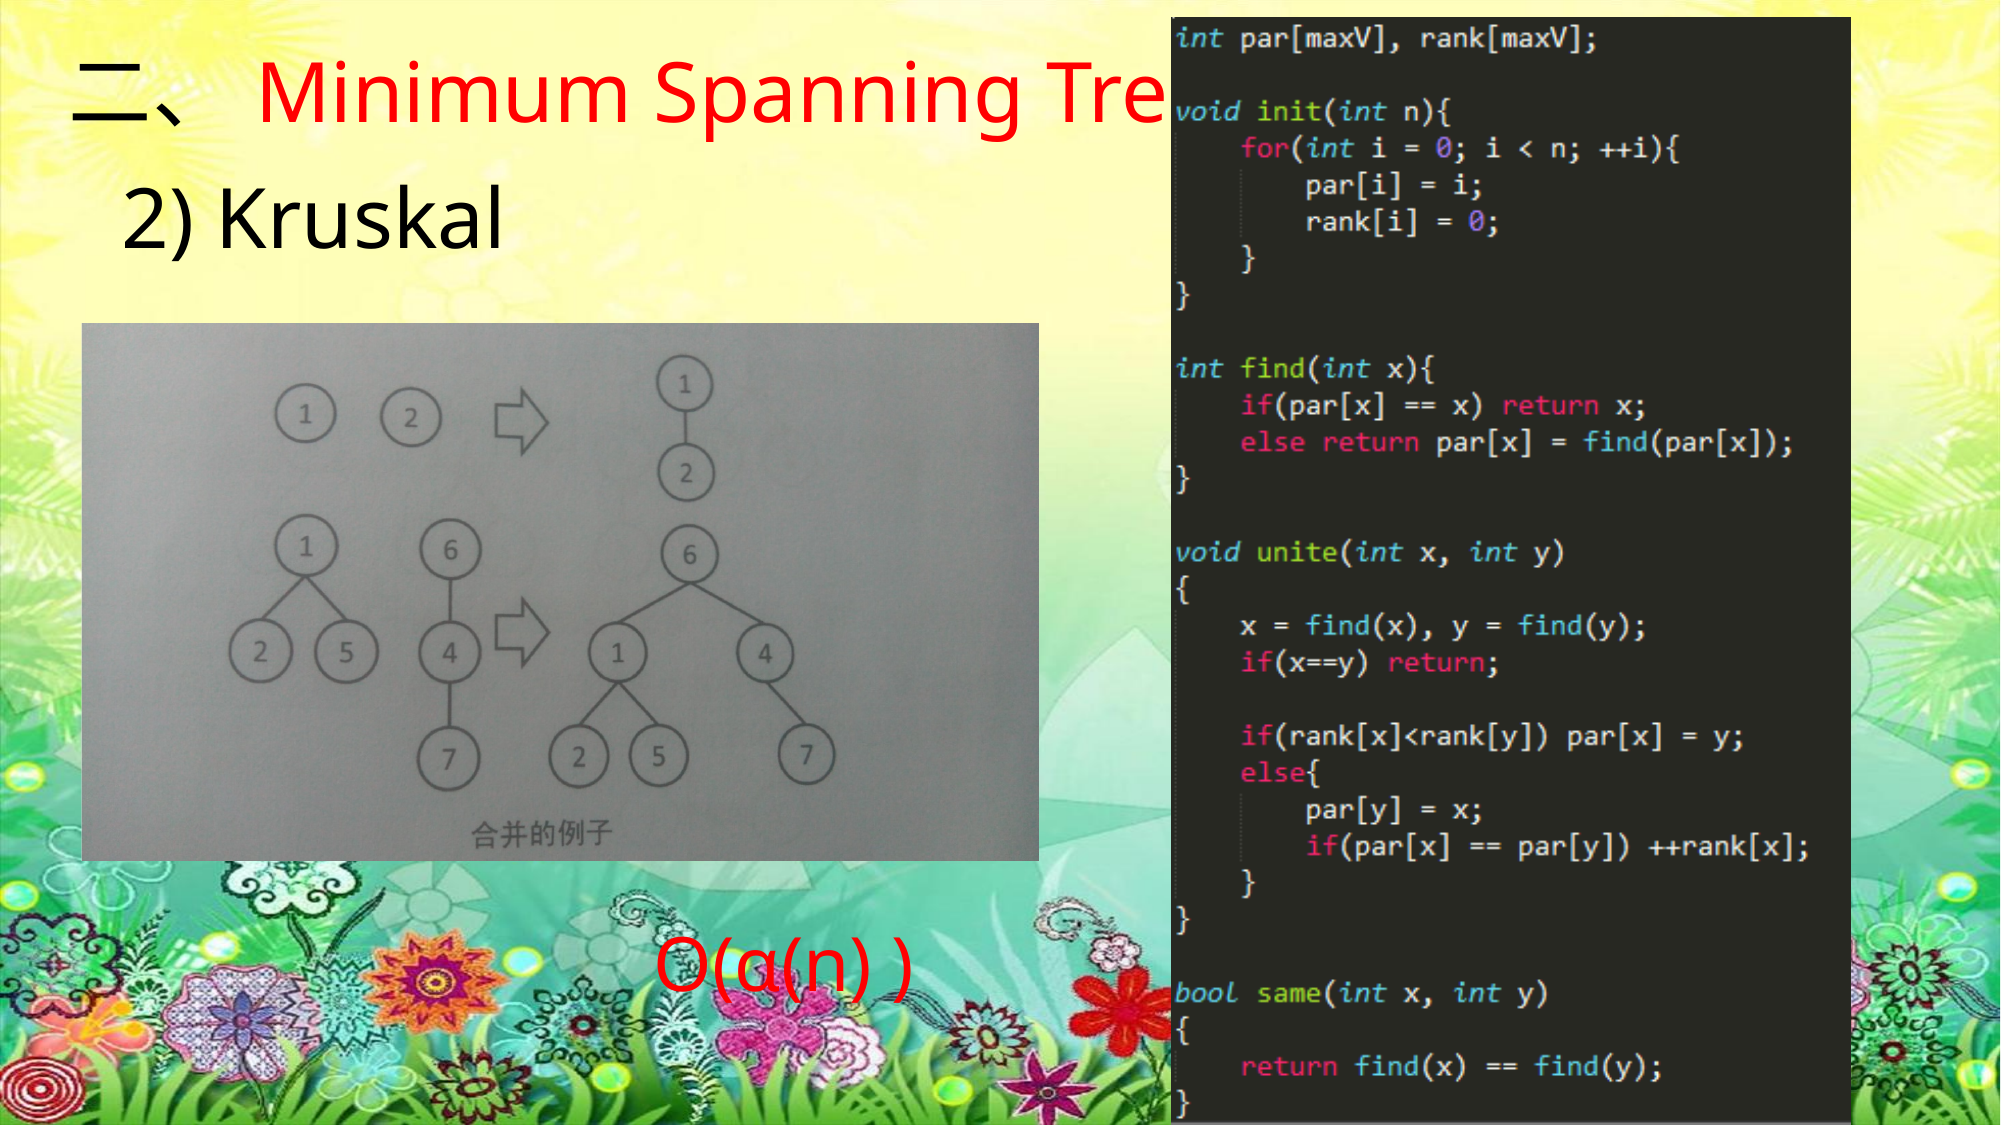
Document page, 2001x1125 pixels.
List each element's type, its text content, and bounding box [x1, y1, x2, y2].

text_box O(α(n) ) [830, 908, 1006, 1014]
text_box 2) Kruskal [106, 157, 290, 273]
text_box 2) Kruskal [830, 157, 840, 273]
text_box 二、Minimum Spanning Tree [54, 31, 1171, 147]
picture [0, 0, 2001, 1125]
